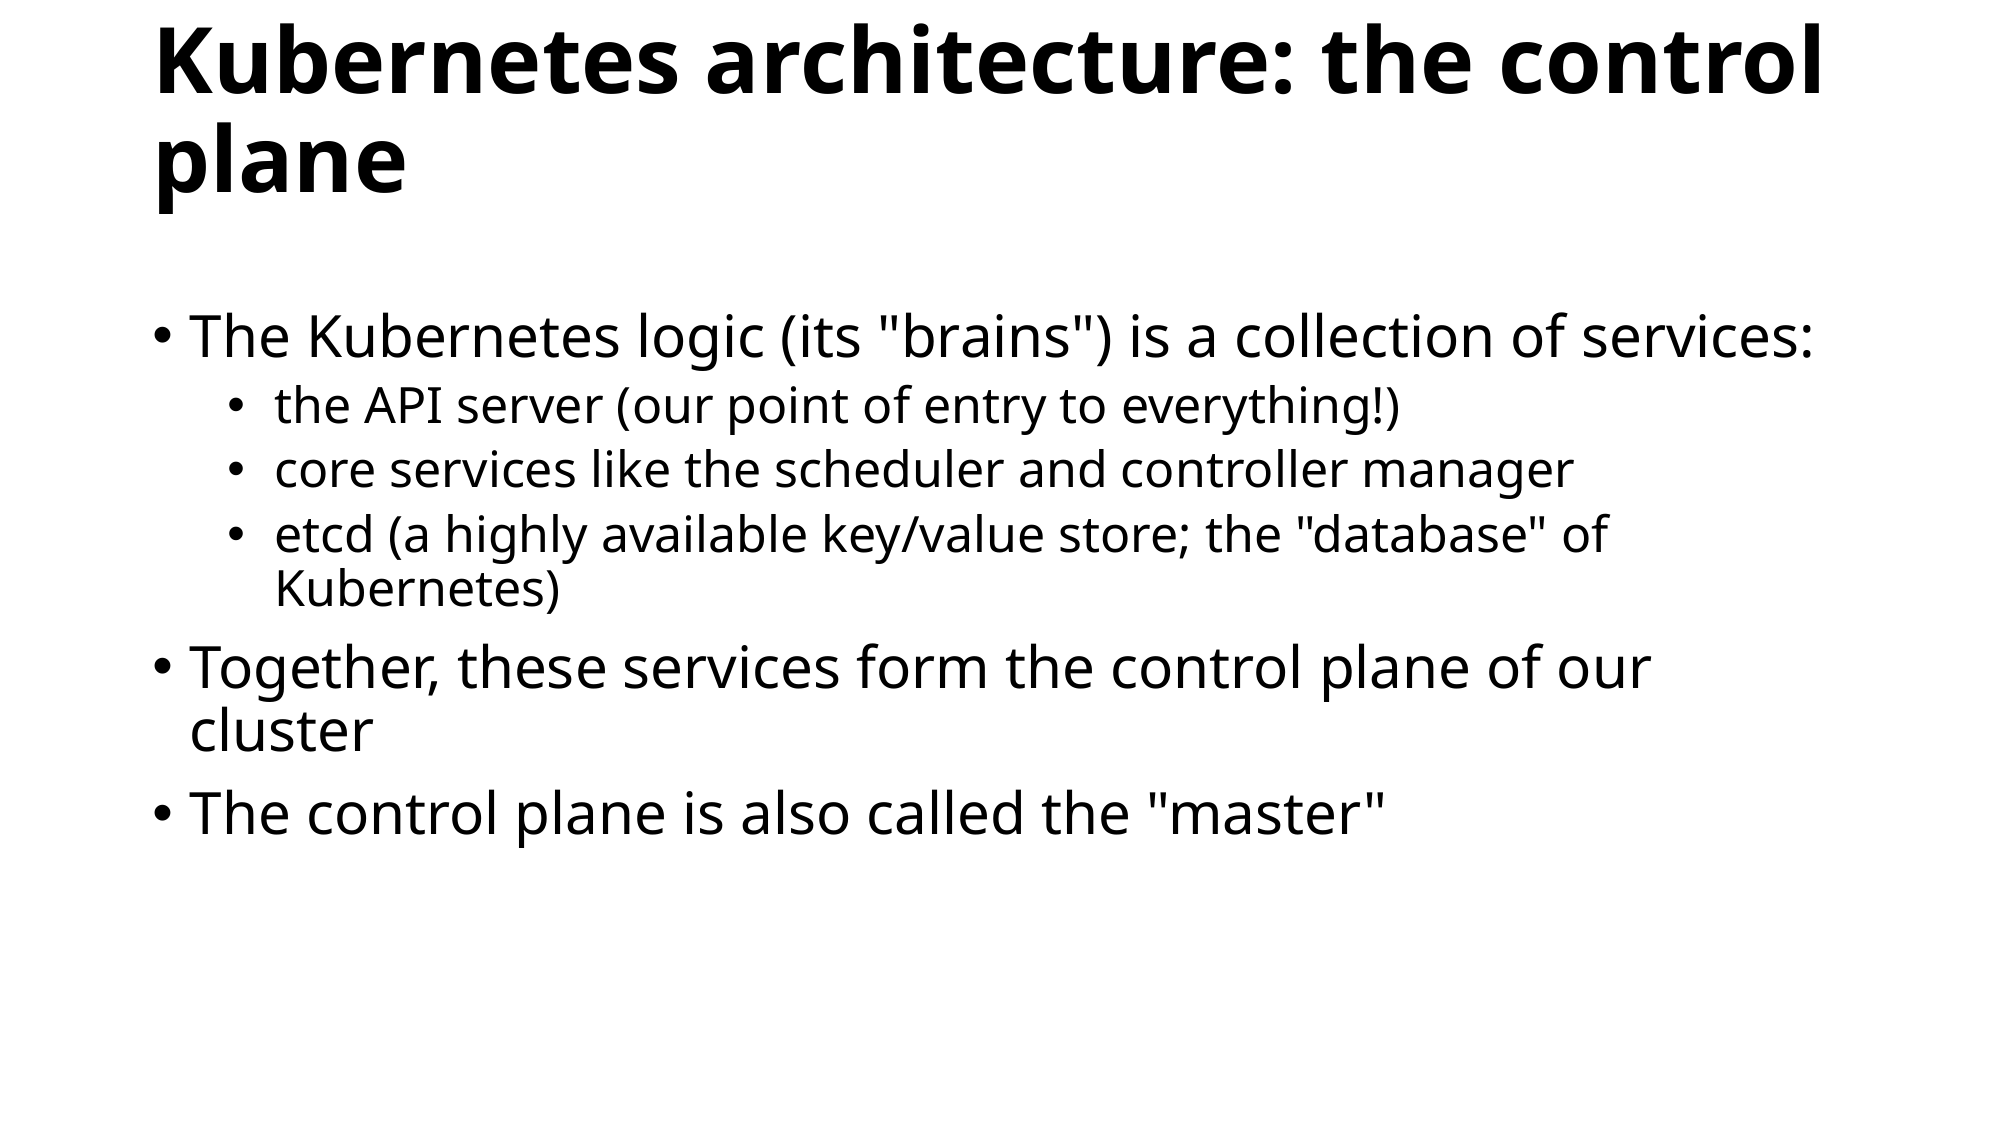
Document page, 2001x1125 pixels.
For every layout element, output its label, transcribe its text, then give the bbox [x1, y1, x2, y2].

list The Kubernetes logic (its "brains") is a collection of services: the API server (our point of entry to everything!) core services like the scheduler and controller manager etcd (a highly available key/value store; the "database" of Kubernetes) Together, these services form the control plane of our cluster The control plane is also called the "master" [137, 299, 1863, 1014]
title Kubernetes architecture: the control plane [137, 59, 1863, 278]
